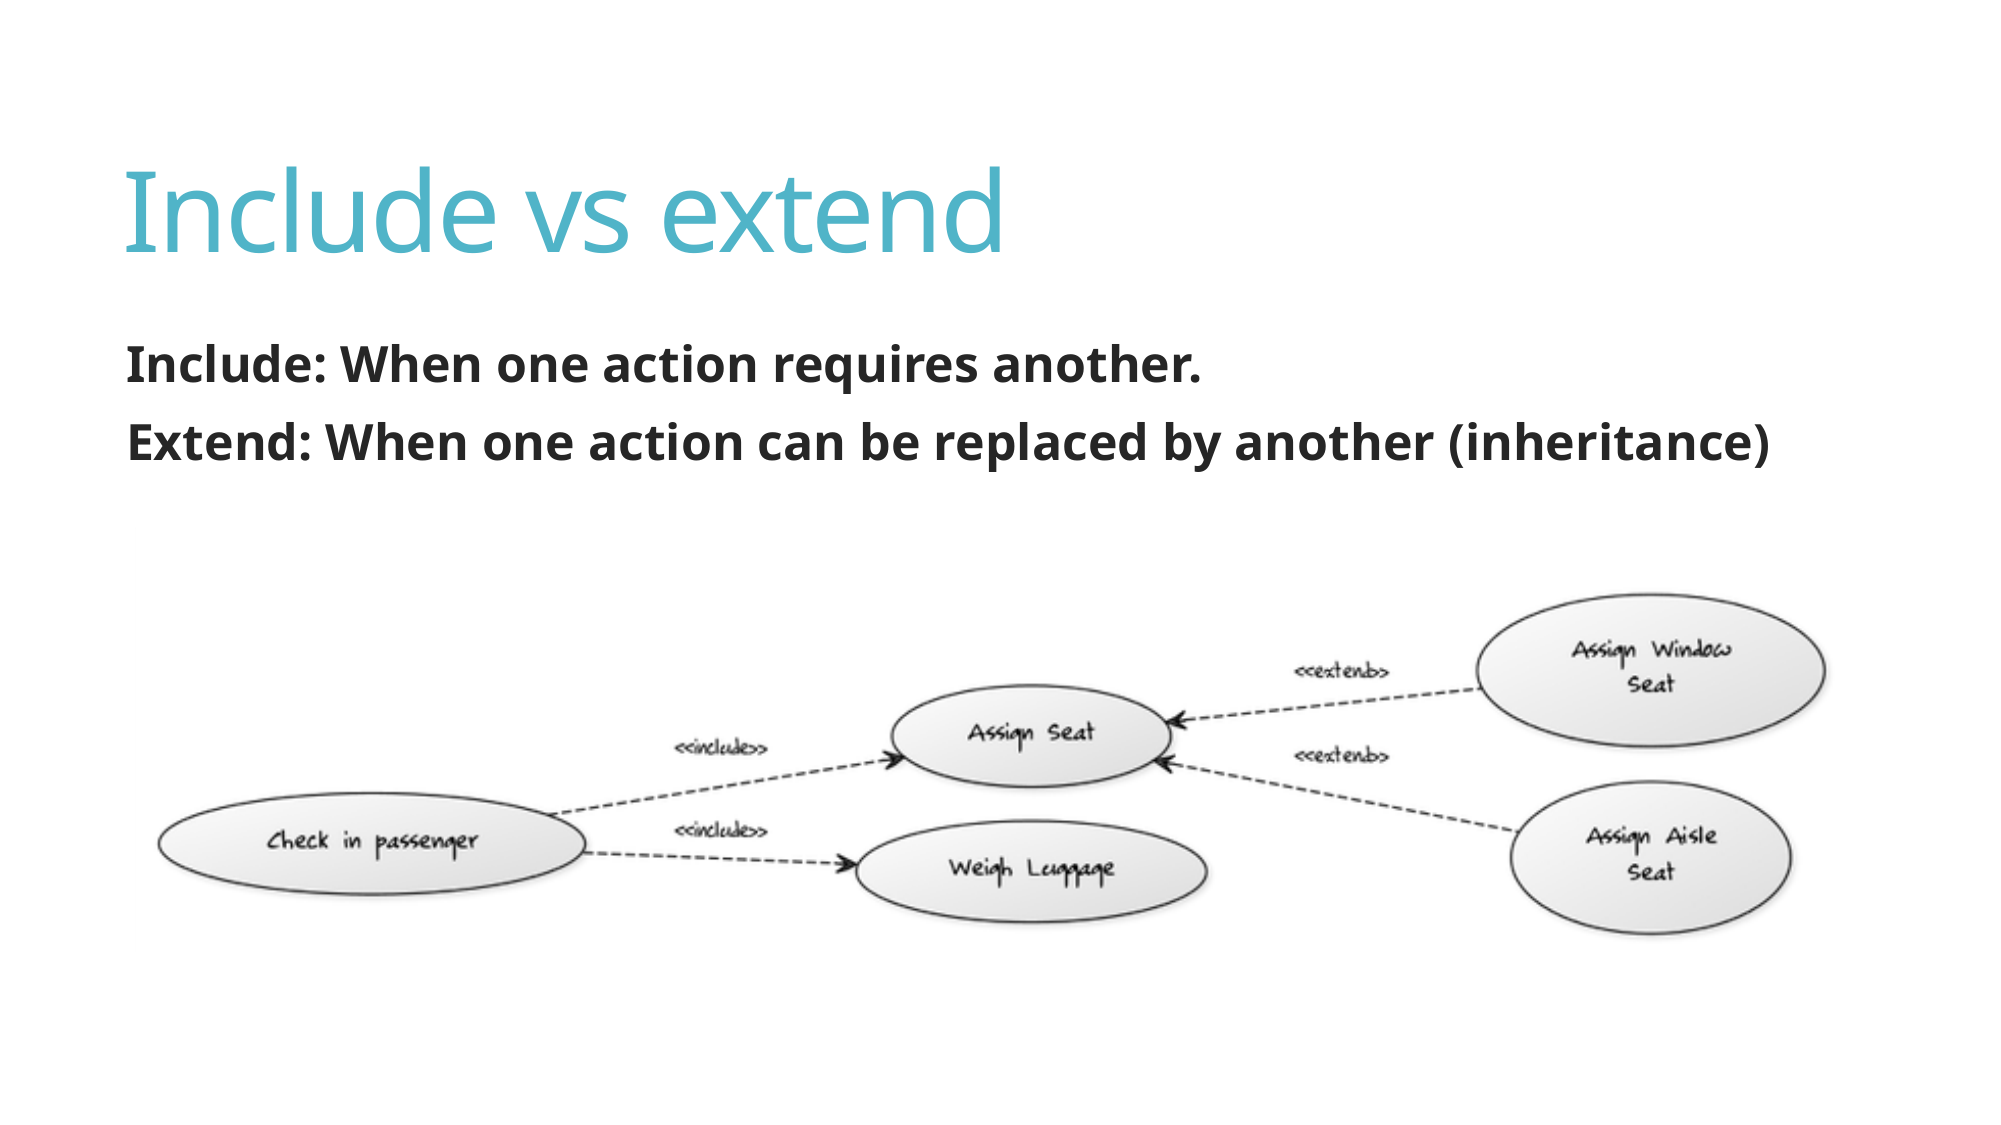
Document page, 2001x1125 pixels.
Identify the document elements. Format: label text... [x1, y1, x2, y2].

title Include vs extend [107, 81, 1875, 354]
picture [133, 527, 1849, 953]
list Include: When one action requires another. Extend: When one action can be replaced by another (inheritance) [111, 334, 1876, 952]
